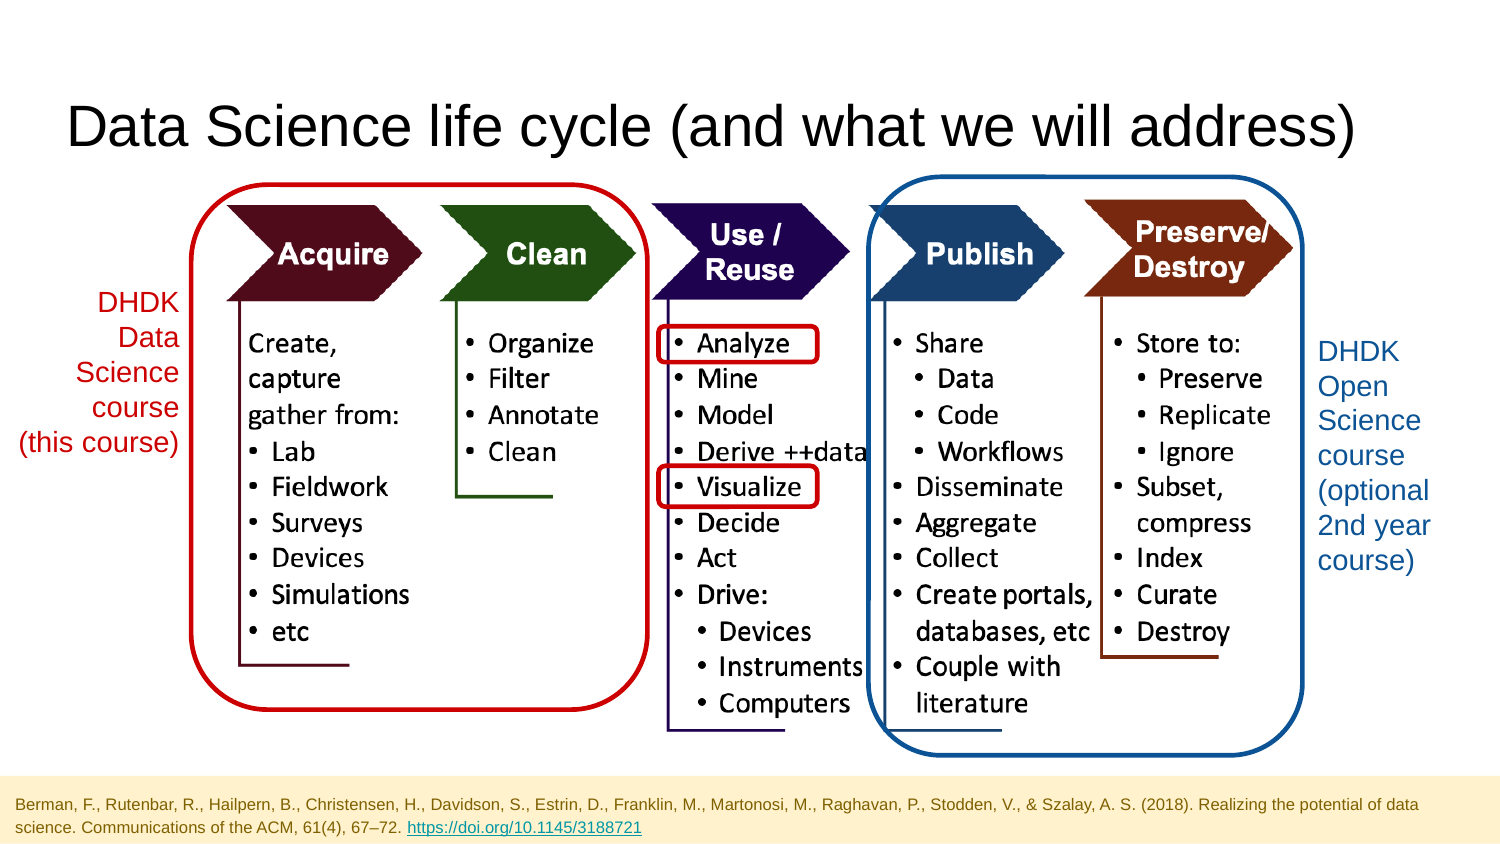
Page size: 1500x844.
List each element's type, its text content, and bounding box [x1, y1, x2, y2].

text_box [0, 184, 818, 710]
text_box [868, 176, 1475, 756]
subtitle Berman, F., Rutenbar, R., Hailpern, B., Christensen, H., Davidson, S., Estrin, D., Franklin, M., Martonosi, M., Raghavan, P., Stodden, V., & Szalay, A. S. (2018). Realizing the potential of data science. Communications of the ACM, 61(4), 67–72. https://doi.org/10.1145/3188721 [0, 775, 1500, 844]
picture [197, 182, 868, 749]
title Data Science life cycle (and what we will address) [51, 72, 1449, 167]
